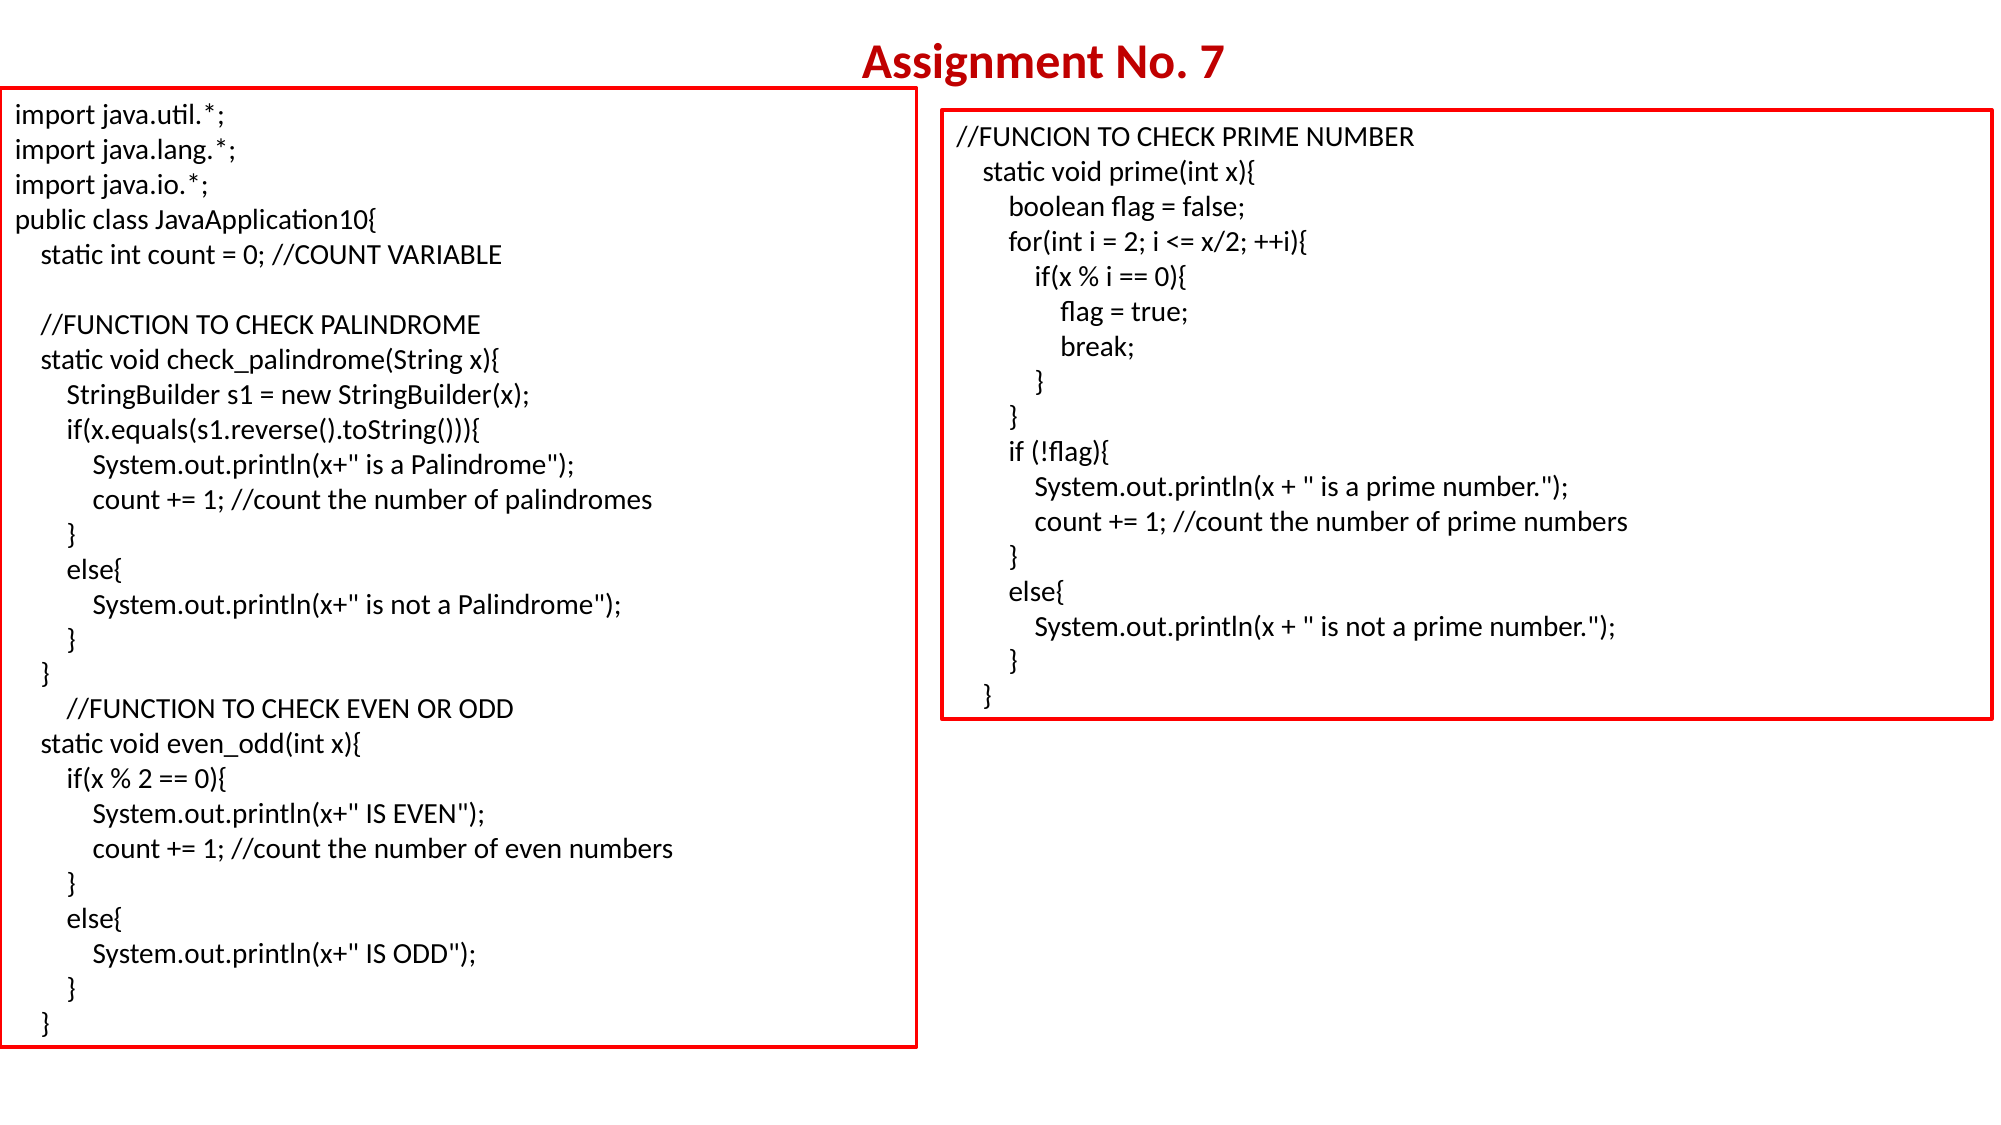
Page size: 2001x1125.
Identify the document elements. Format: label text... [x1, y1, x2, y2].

text_box import java.util.*; import java.lang.*; import java.io.*; public class JavaApplication10{ static int count = 0; //COUNT VARIABLE //FUNCTION TO CHECK PALINDROME static void check_palindrome(String x){ StringBuilder s1 = new StringBuilder(x); if(x.equals(s1.reverse().toString())){ System.out.println(x+" is a Palindrome"); count += 1; //count the number of palindromes } else{ System.out.println(x+" is not a Palindrome"); } } //FUNCTION TO CHECK EVEN OR ODD static void even_odd(int x){ if(x % 2 == 0){ System.out.println(x+" IS EVEN"); count += 1; //count the number of even numbers } else{ System.out.println(x+" IS ODD"); } } [0, 88, 917, 1047]
text_box //FUNCION TO CHECK PRIME NUMBER static void prime(int x){ boolean flag = false; for(int i = 2; i <= x/2; ++i){ if(x % i == 0){ flag = true; break; } } if (!flag){ System.out.println(x + " is a prime number."); count += 1; //count the number of prime numbers } else{ System.out.println(x + " is not a prime number."); } } [941, 109, 1992, 719]
text_box Assignment No. 7 [839, 21, 1249, 157]
